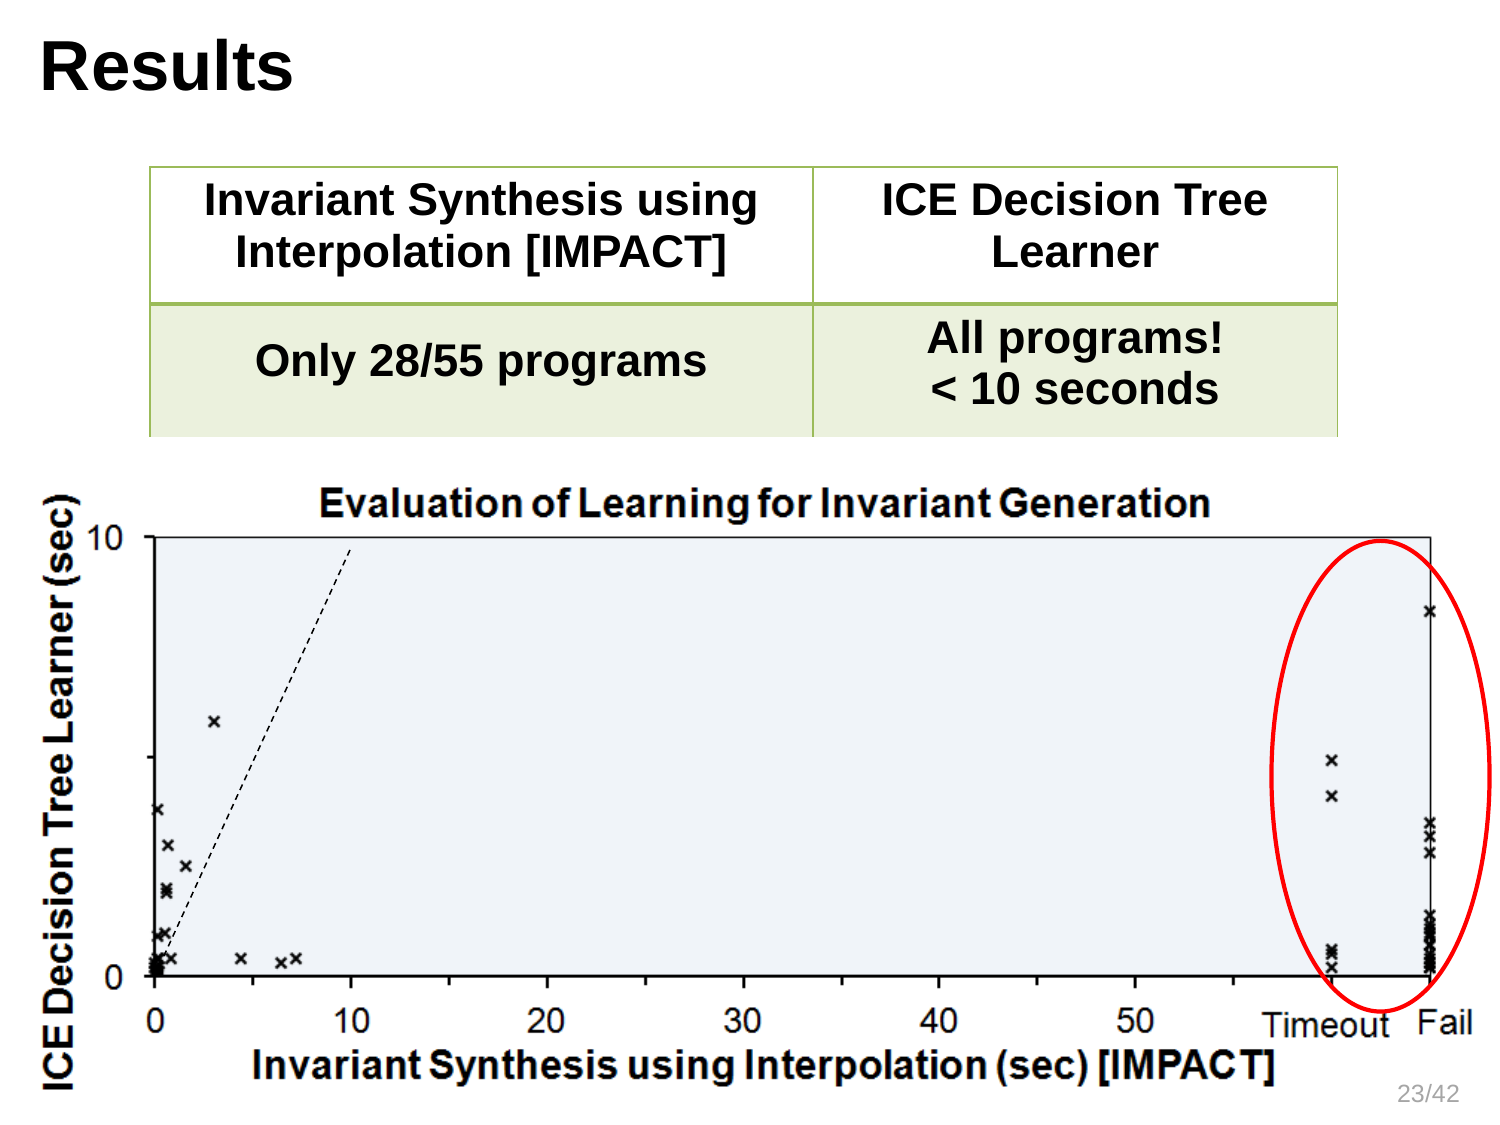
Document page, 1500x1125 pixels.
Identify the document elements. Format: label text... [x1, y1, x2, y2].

picture [0, 437, 1500, 1121]
table_header ICE Decision Tree Learner [814, 168, 1337, 302]
table_cell Only 28/55 programs [151, 306, 812, 435]
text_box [154, 549, 351, 976]
table_header Invariant Synthesis using Interpolation [IMPACT] [151, 168, 812, 302]
table_cell All programs! < 10 seconds [814, 306, 1337, 435]
text_box Results [24, 0, 1463, 138]
